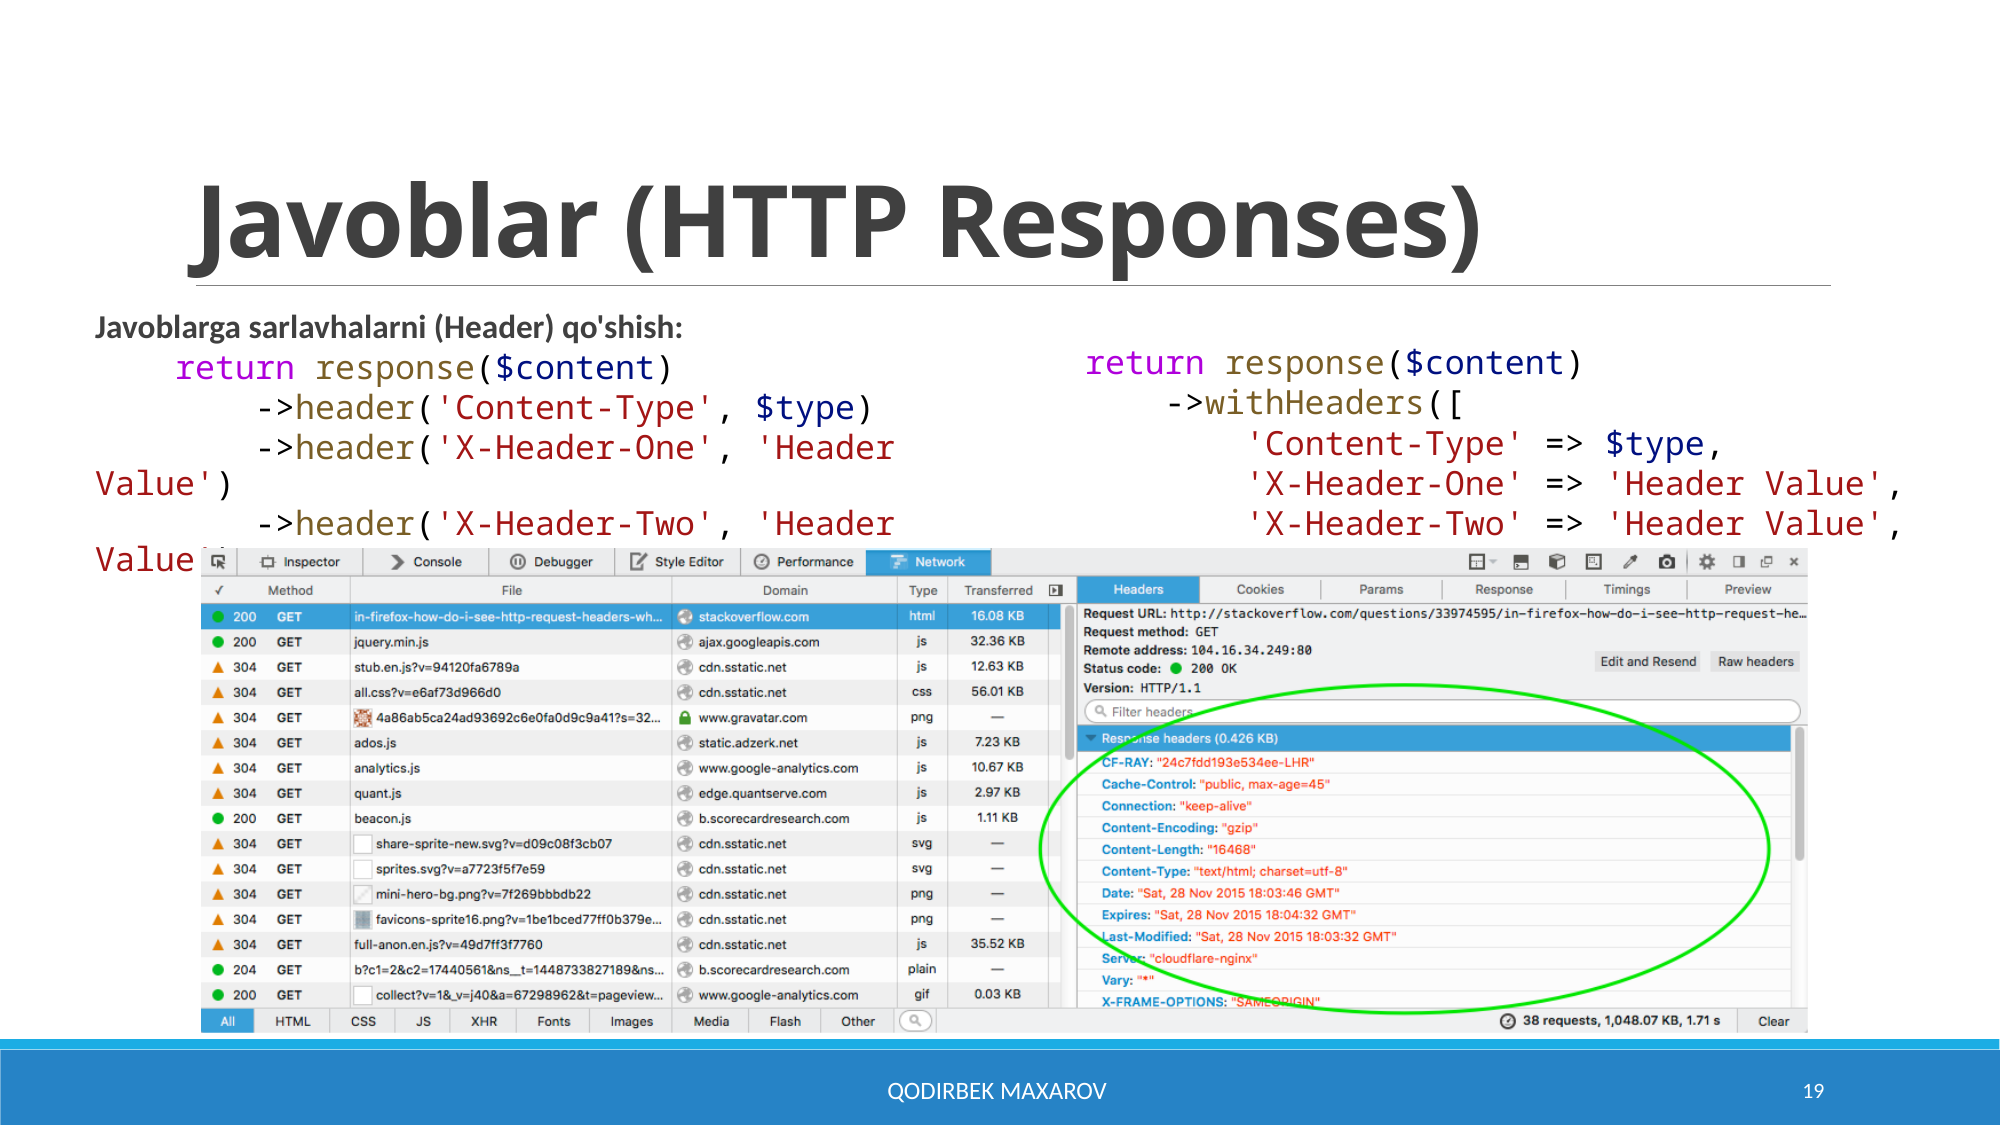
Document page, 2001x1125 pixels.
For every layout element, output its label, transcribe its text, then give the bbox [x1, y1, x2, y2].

title Javoblar (HTTP Responses) [180, 47, 1830, 285]
picture [200, 548, 1810, 1035]
slide_number 19 [1624, 1059, 1840, 1120]
list Javoblarga sarlavhalarni (Header) qo'shish: return response($content) ->header('Content-Type', $type) ->header('X-Header-One', 'Header Value') ->header('X-Header-Two', 'Header Value'); return response($content) ->withHeaders([ 'Content-Type' => $type, 'X-Header-One' => 'Header Value', 'X-Header-Two' => 'Header Value', ]); [95, 302, 1915, 587]
footer Qodirbek Maxarov [604, 1059, 1396, 1120]
